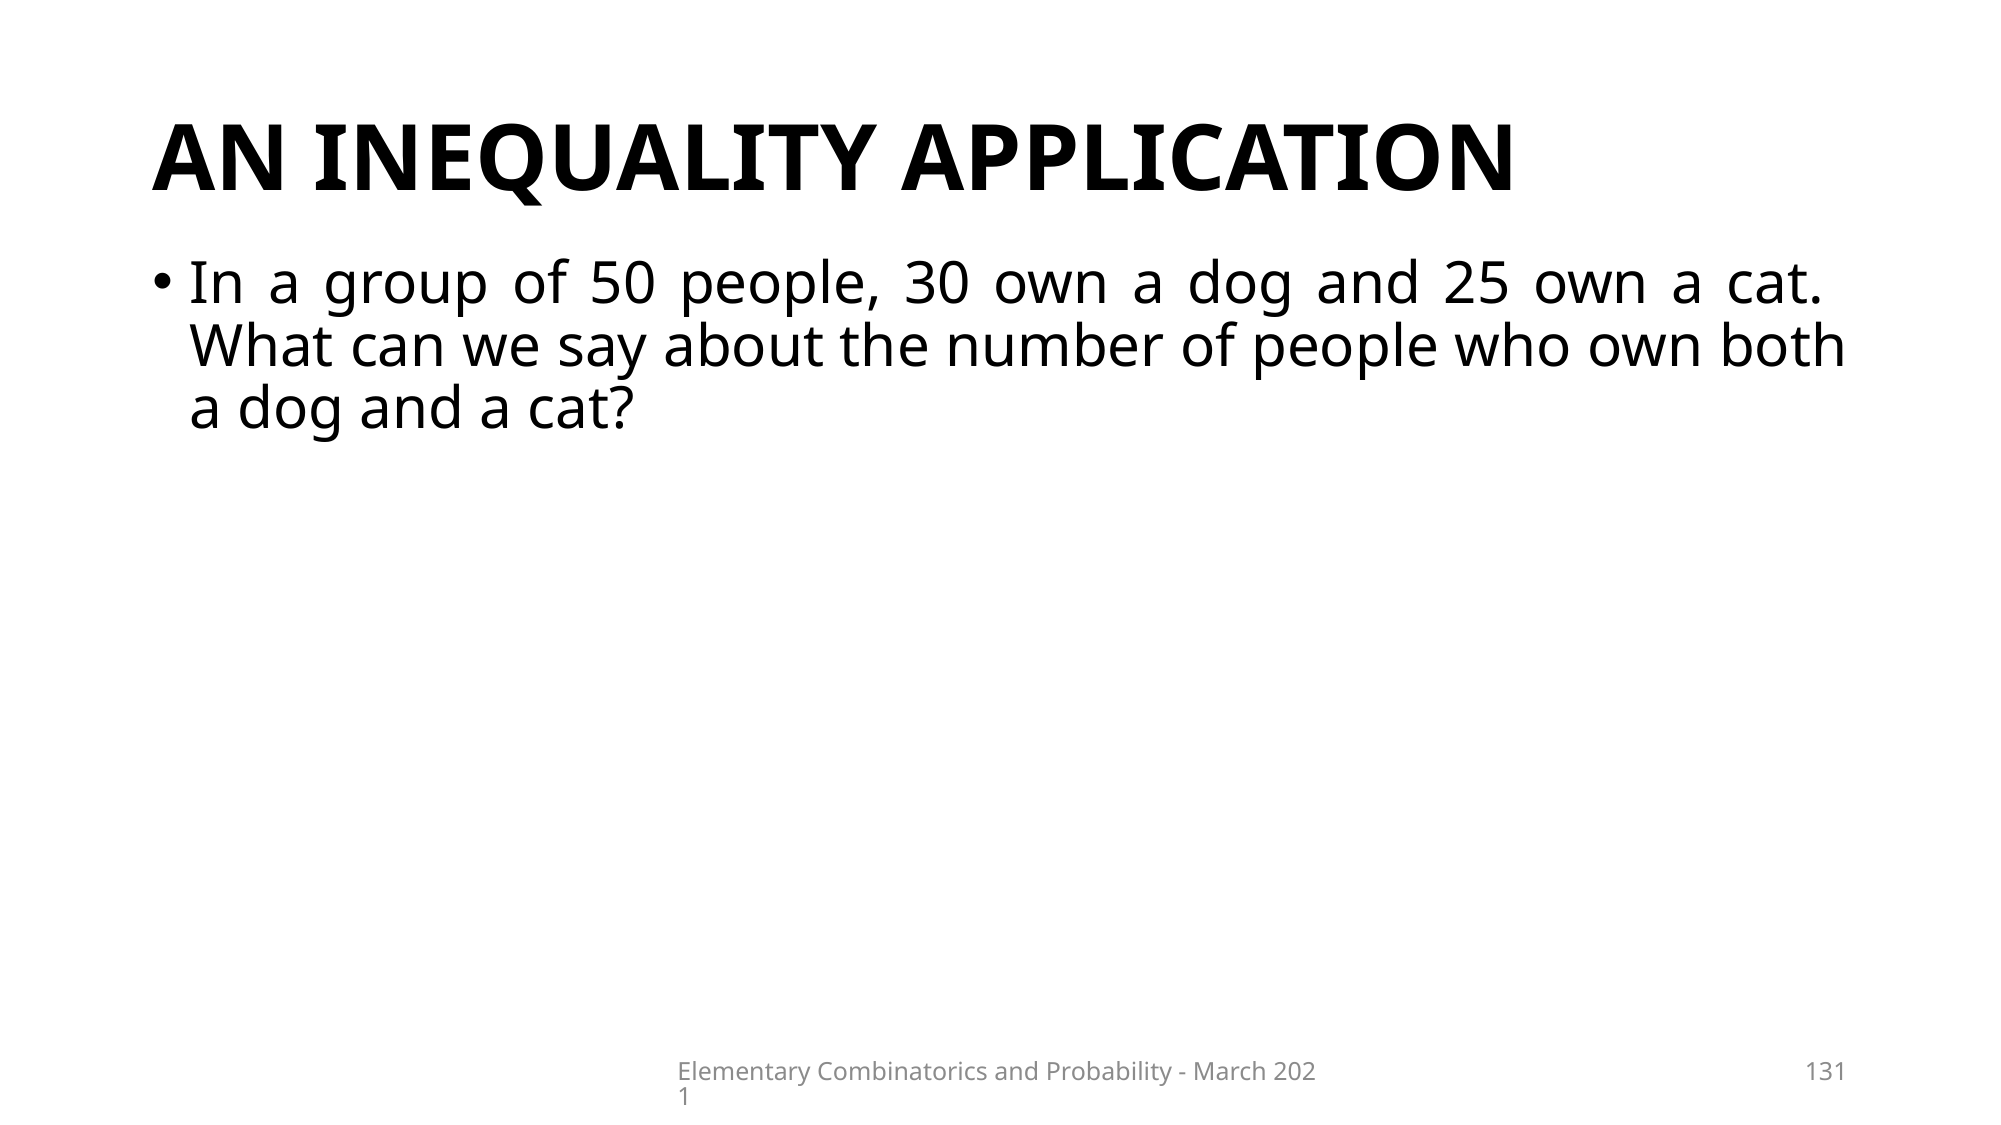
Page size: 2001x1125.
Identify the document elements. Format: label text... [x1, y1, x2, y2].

list In a group of 50 people, 30 own a dog and 25 own a cat. What can we say about the number of people who own both a dog and a cat? [137, 245, 1863, 1014]
slide_number 131 [1412, 1042, 1863, 1103]
footer Elementary Combinatorics and Probability - March 2021 [662, 1042, 1338, 1103]
title An Inequality application [137, 52, 1863, 245]
